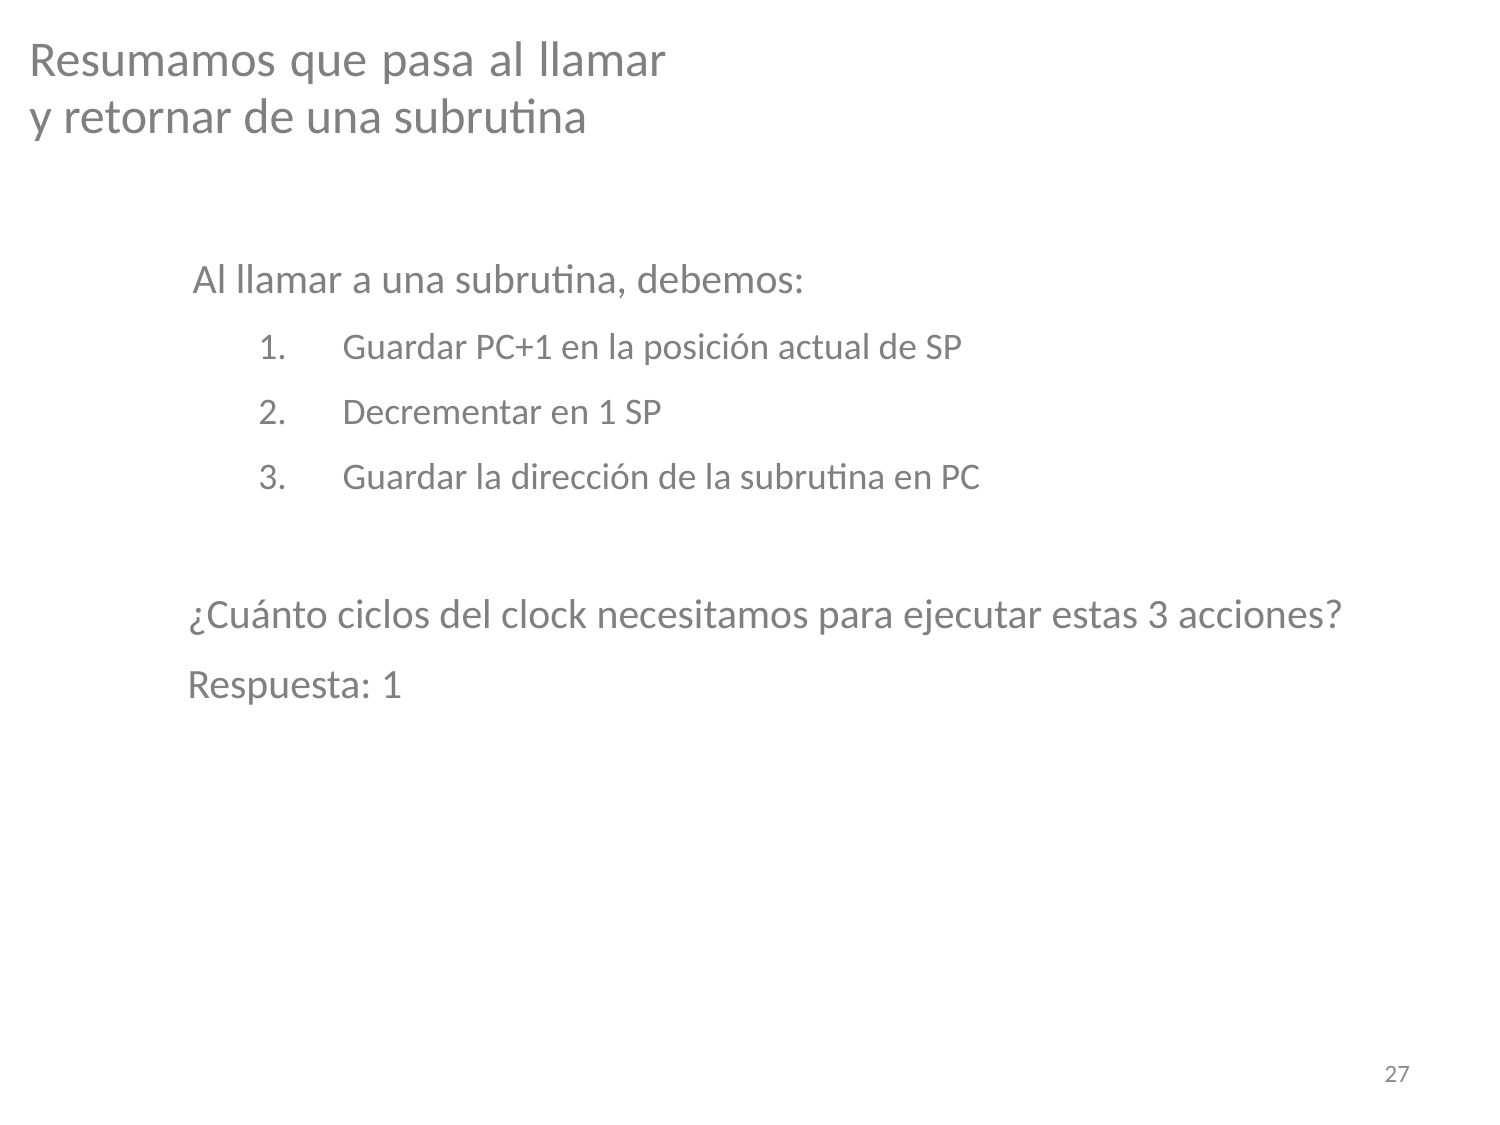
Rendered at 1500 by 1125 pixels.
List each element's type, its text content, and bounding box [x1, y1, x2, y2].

list Al llamar a una subrutina, debemos: Guardar PC+1 en la posición actual de SP Decrementar en 1 SP Guardar la dirección de la subrutina en PC ¿Cuánto ciclos del clock necesitamos para ejecutar estas 3 acciones? Respuesta: 1 [175, 255, 1365, 1047]
slide_number 27 [1074, 1042, 1425, 1103]
text_box Resumamos que pasa al llamar y retornar de una subrutina [29, 30, 668, 185]
